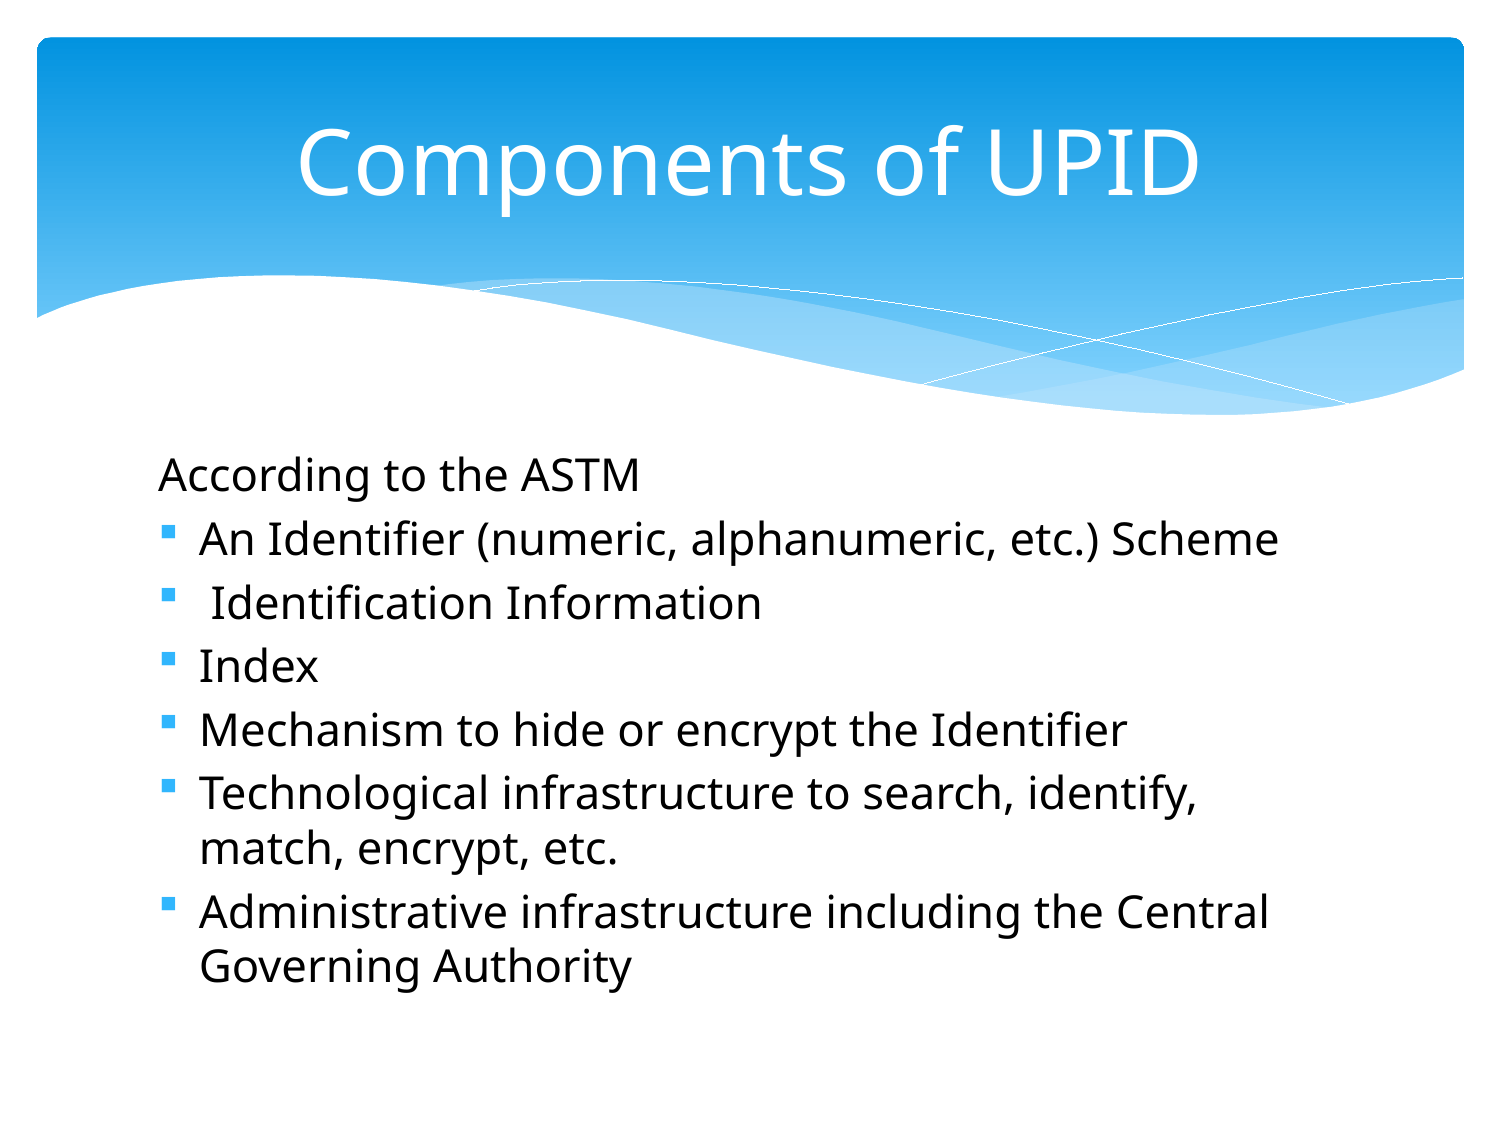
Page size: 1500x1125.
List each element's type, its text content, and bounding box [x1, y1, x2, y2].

list According to the ASTM An Identifier (numeric, alphanumeric, etc.) Scheme Identification Information Index Mechanism to hide or encrypt the Identifier Technological infrastructure to search, identify, match, encrypt, etc. Administrative infrastructure including the Central Governing Authority [143, 438, 1359, 1005]
title Components of UPID [75, 55, 1425, 261]
